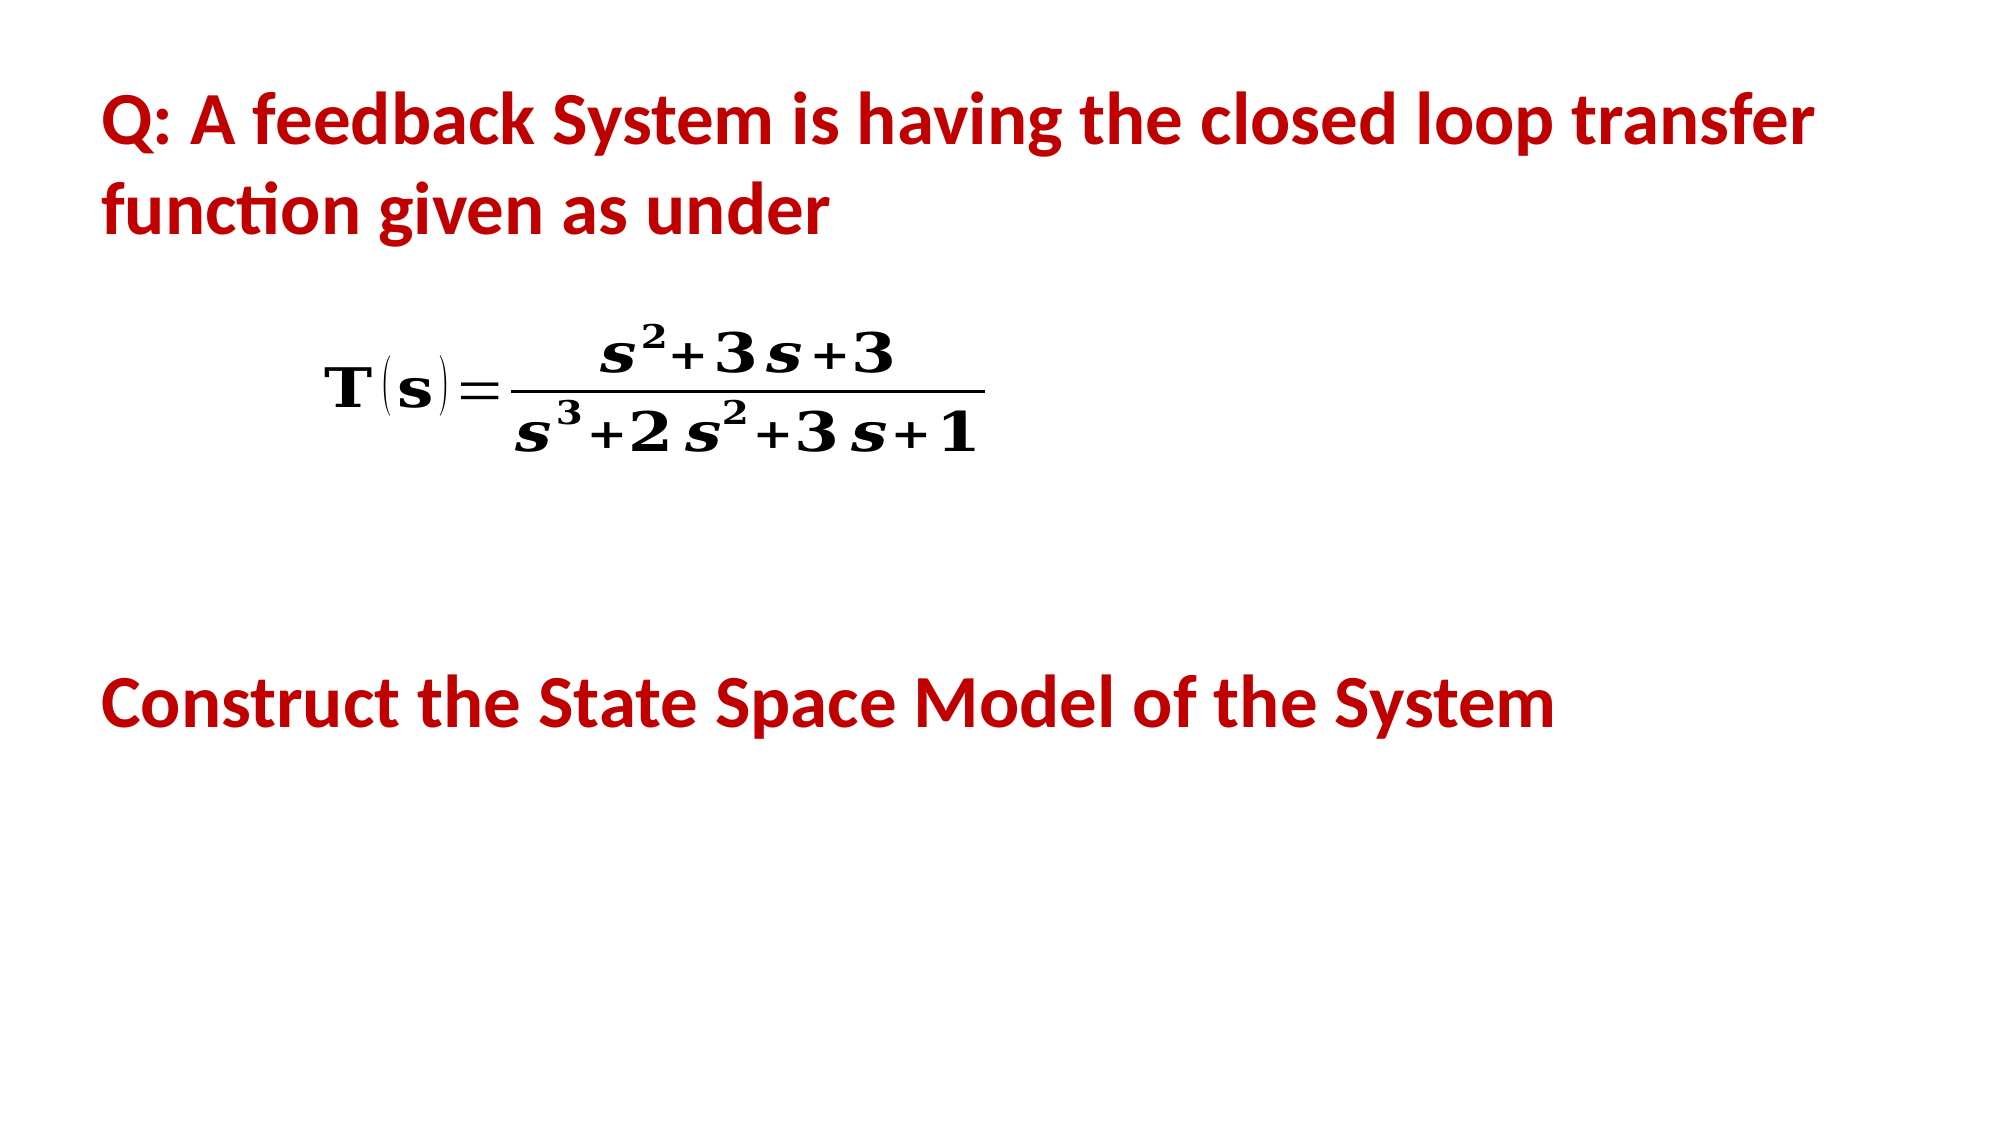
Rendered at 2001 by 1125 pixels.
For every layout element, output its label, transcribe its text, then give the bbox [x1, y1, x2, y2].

text_box Q: A feedback System is having the closed loop transfer function given as under [86, 61, 2000, 257]
text_box Construct the State Space Model of the System [86, 644, 1907, 750]
